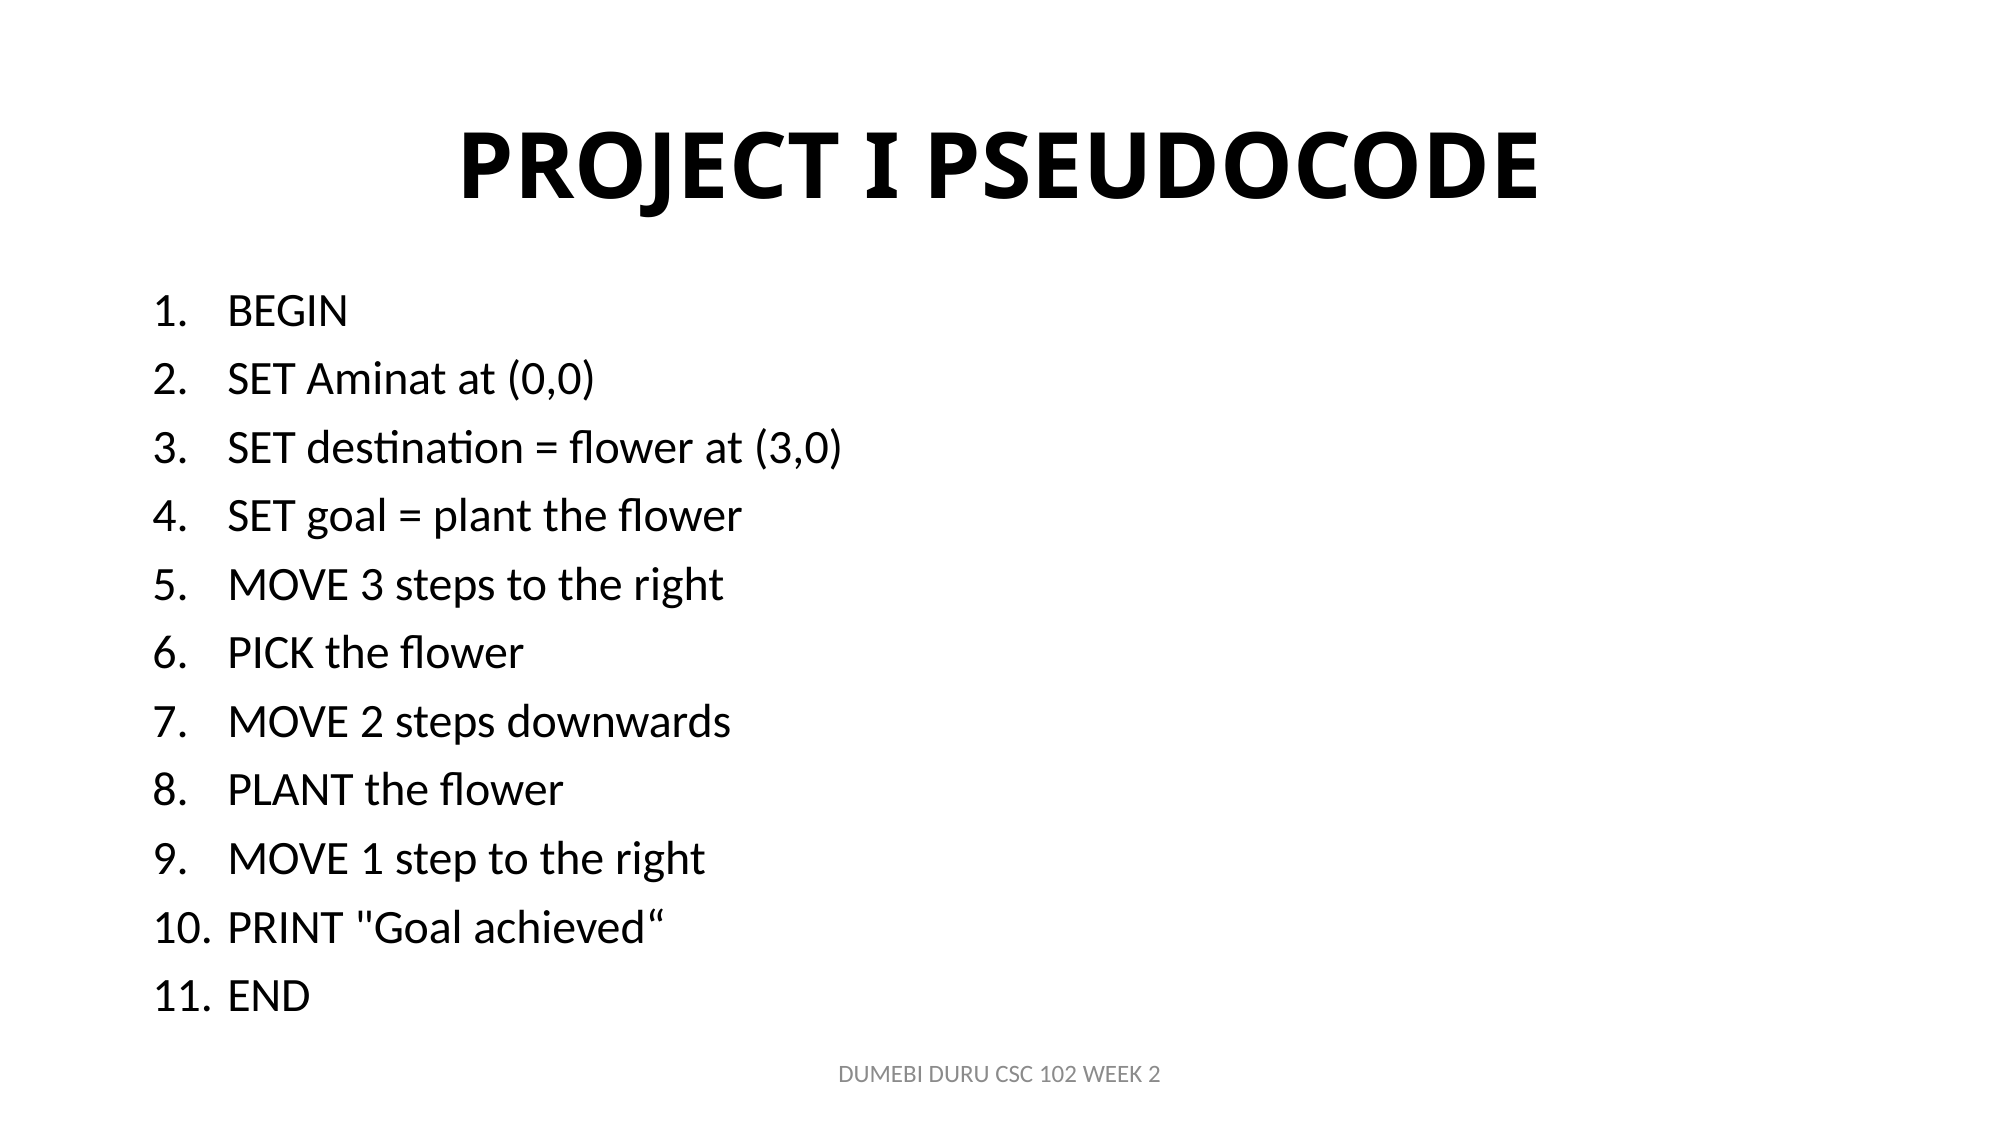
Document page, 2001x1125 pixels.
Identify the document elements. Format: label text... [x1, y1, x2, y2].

title PROJECT I PSEUDOCODE [137, 59, 1863, 277]
list BEGIN SET Aminat at (0,0) SET destination = flower at (3,0) SET goal = plant the flower MOVE 3 steps to the right PICK the flower MOVE 2 steps downwards PLANT the flower MOVE 1 step to the right PRINT "Goal achieved“ END [137, 277, 1863, 1035]
footer DUMEBI DURU CSC 102 WEEK 2 [662, 1042, 1338, 1103]
